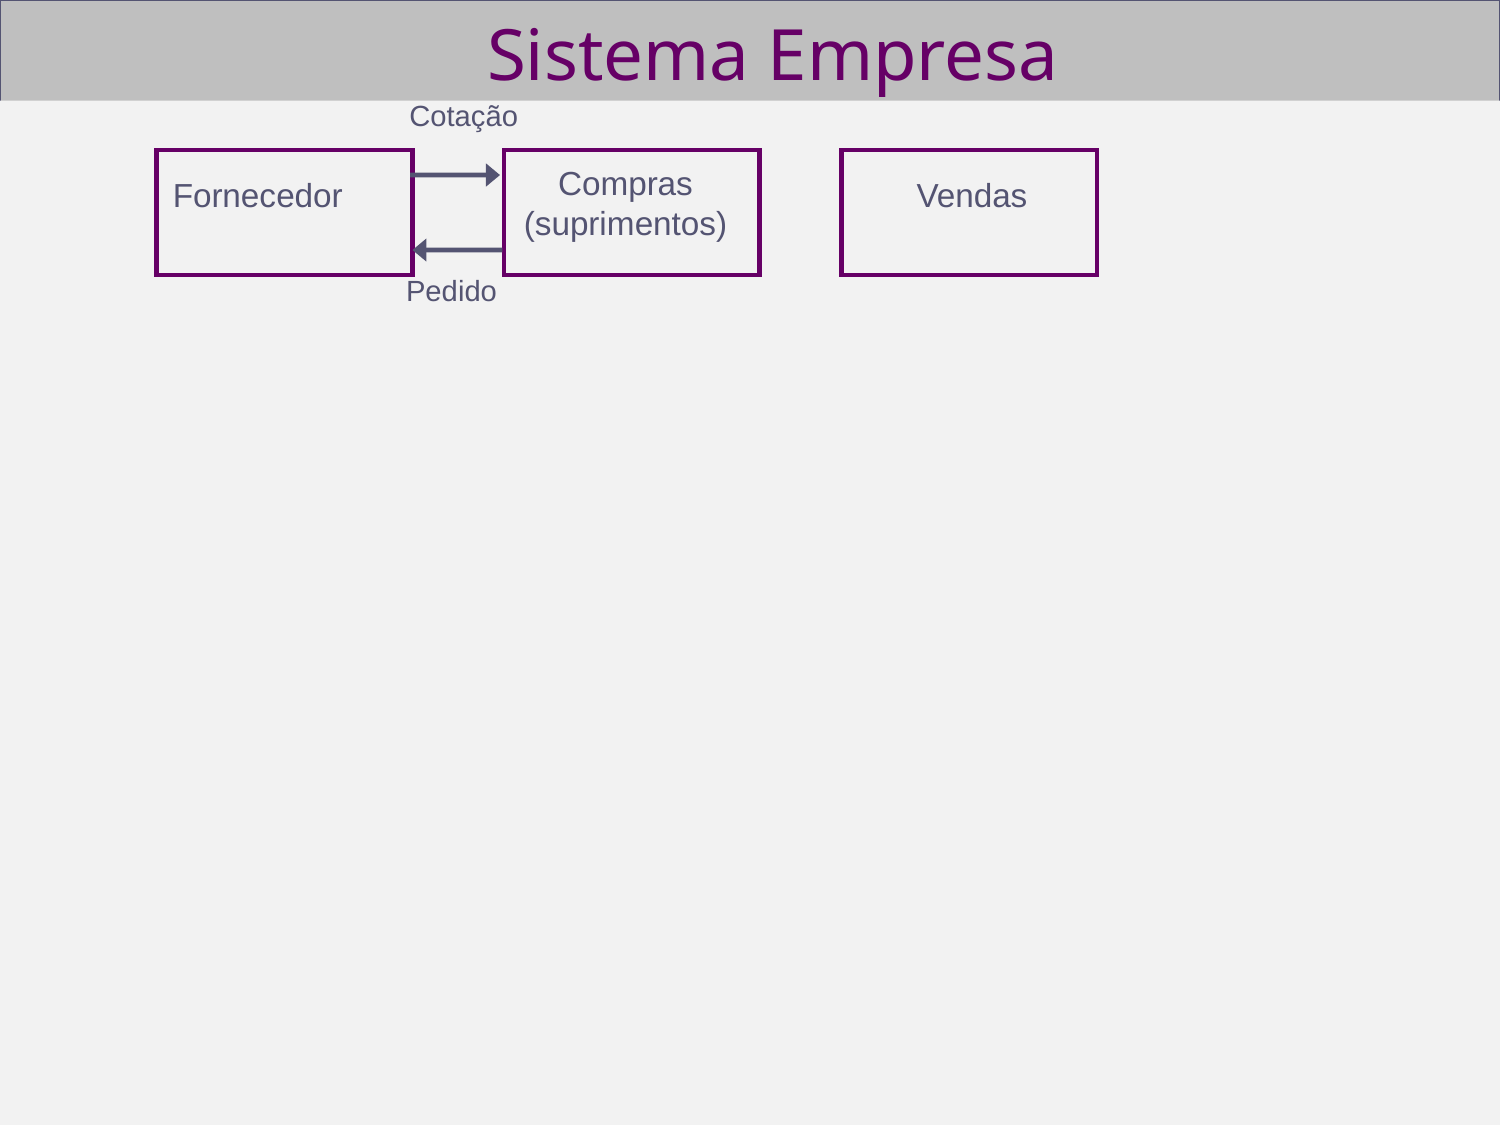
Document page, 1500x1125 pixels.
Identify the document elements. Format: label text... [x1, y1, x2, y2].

text_box Compras (suprimentos) [509, 155, 743, 250]
text_box [156, 149, 413, 275]
text_box Fornecedor [158, 166, 358, 222]
text_box [412, 164, 500, 186]
text_box [0, 100, 1500, 1123]
title Sistema Empresa [135, 7, 1411, 103]
text_box [412, 239, 500, 261]
text_box Pedido [391, 264, 512, 315]
text_box [503, 149, 760, 275]
text_box Vendas [901, 166, 1043, 222]
text_box Cotação [394, 103, 534, 140]
text_box [841, 149, 1098, 275]
